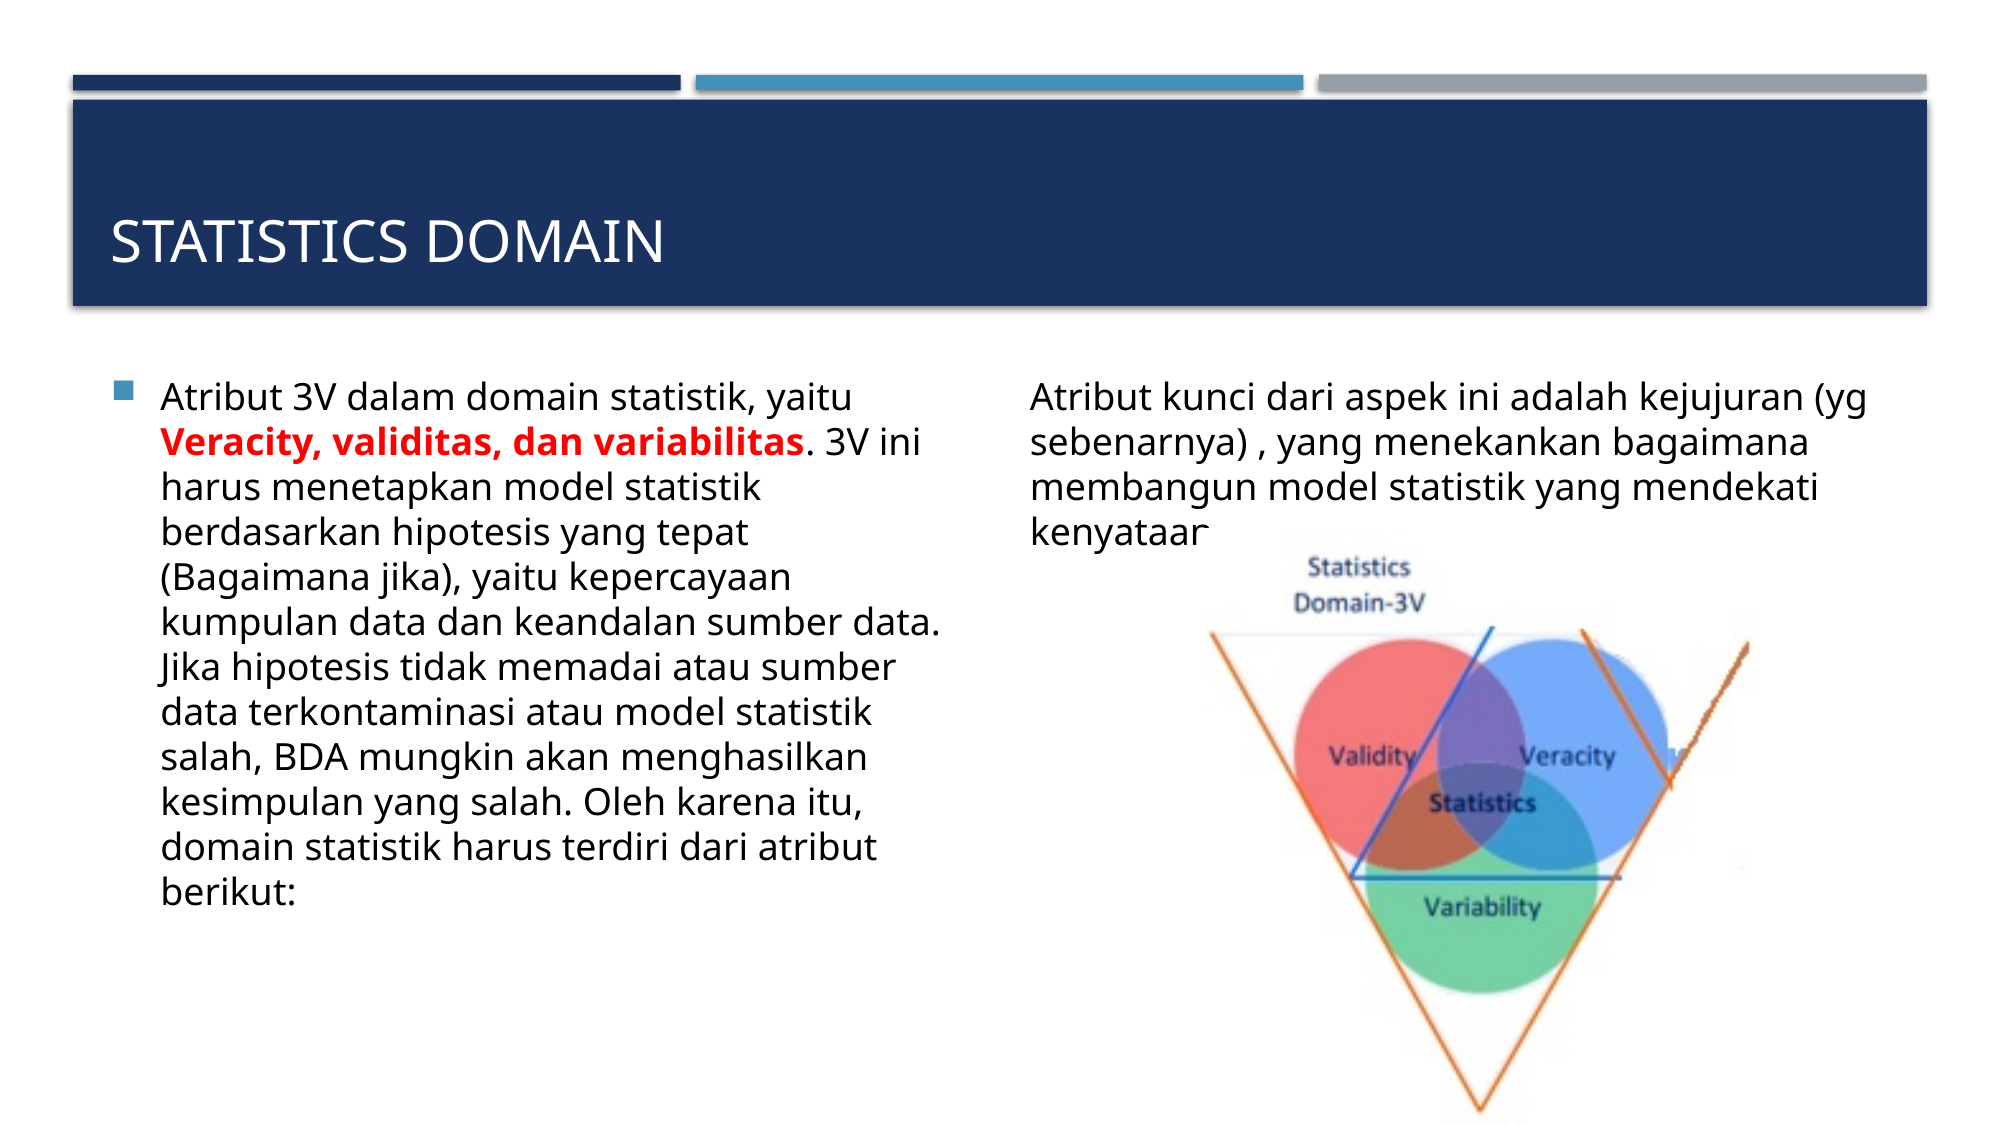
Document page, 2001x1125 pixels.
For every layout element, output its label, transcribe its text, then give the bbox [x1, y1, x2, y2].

title STATISTICS DOMAIN [95, 119, 1905, 282]
list Atribut 3V dalam domain statistik, yaitu Veracity, validitas, dan variabilitas. 3V ini harus menetapkan model statistik berdasarkan hipotesis yang tepat (Bagaimana jika), yaitu kepercayaan kumpulan data dan keandalan sumber data. Jika hipotesis tidak memadai atau sumber data terkontaminasi atau model statistik salah, BDA mungkin akan menghasilkan kesimpulan yang salah. Oleh karena itu, domain statistik harus terdiri dari atribut berikut: [95, 365, 985, 962]
text_box Atribut kunci dari aspek ini adalah kejujuran (yg sebenarnya) , yang menekankan bagaimana membangun model statistik yang mendekati kenyataan [1015, 365, 2000, 561]
picture [1203, 528, 1760, 1125]
